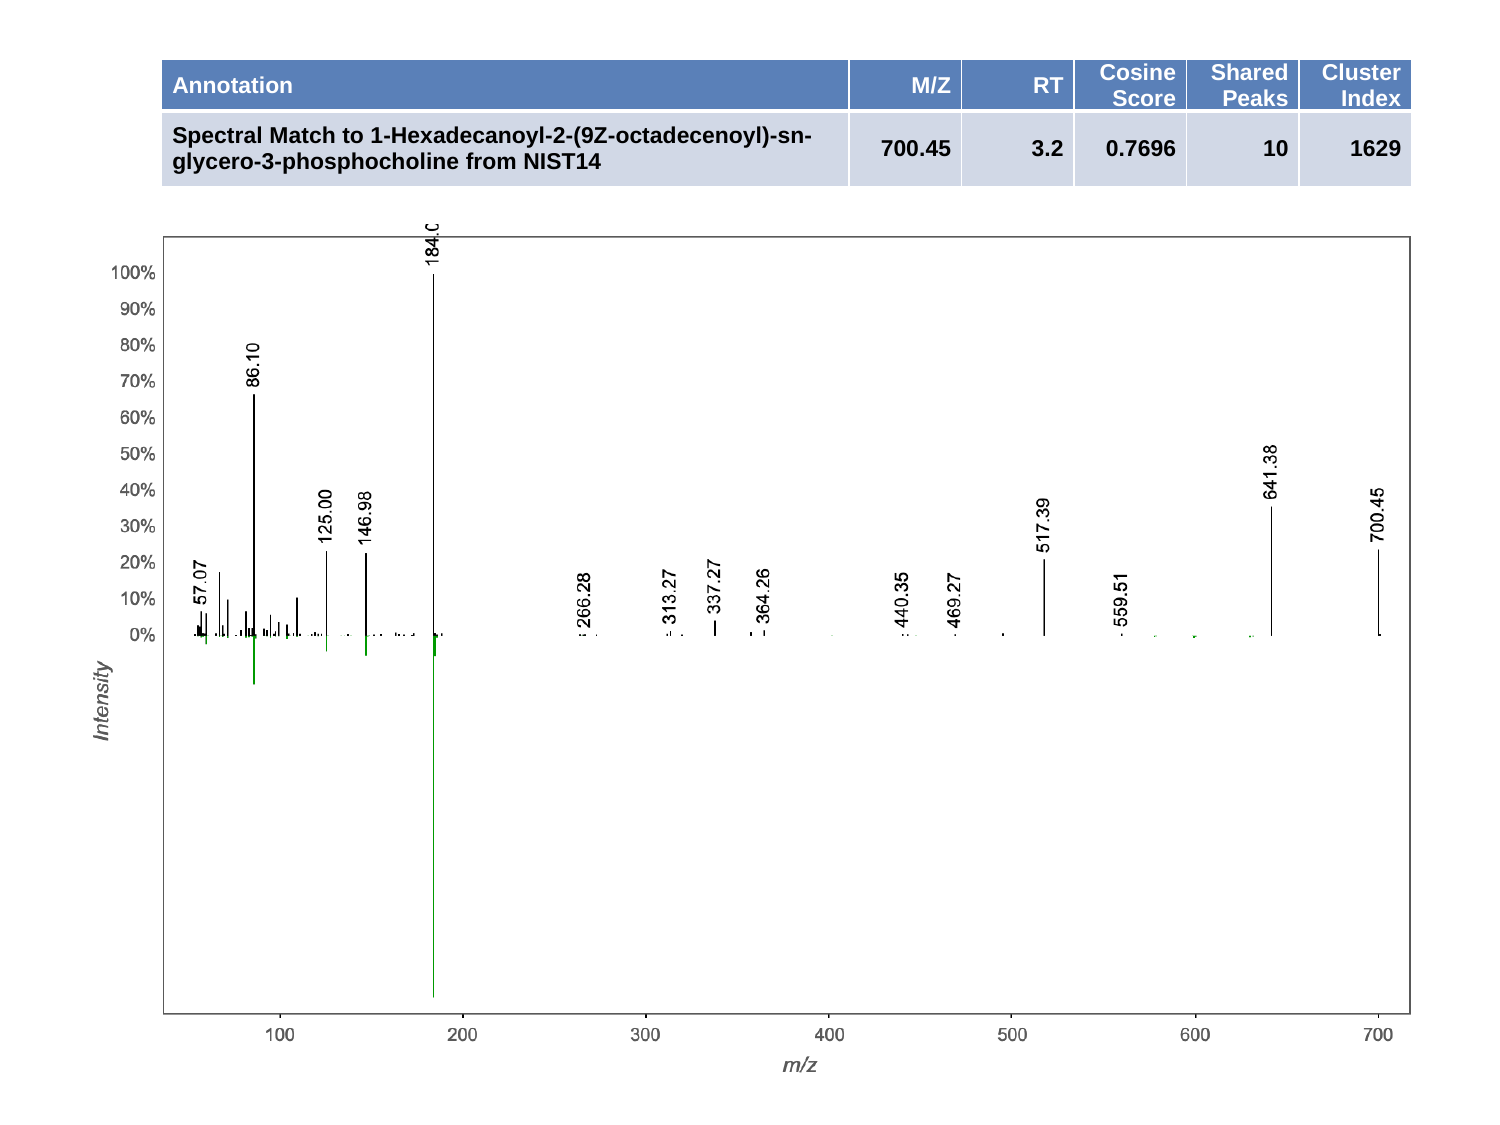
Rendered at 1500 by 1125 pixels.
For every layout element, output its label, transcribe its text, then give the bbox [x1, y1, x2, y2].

table_header Shared Peaks [1187, 60, 1298, 109]
table_header Annotation [162, 60, 848, 109]
table_cell 10 [1187, 113, 1298, 186]
table_header Cluster Index [1300, 60, 1411, 109]
table_cell 700.45 [850, 113, 961, 186]
table_cell Spectral Match to 1-Hexadecanoyl-2-(9Z-octadecenoyl)-sn-glycero-3-phosphocholine from NIST14 [162, 113, 848, 186]
table_cell 0.7696 [1075, 113, 1186, 186]
table_cell 3.2 [962, 113, 1073, 186]
table_header RT [962, 60, 1073, 109]
table_header M/Z [850, 60, 961, 109]
table_cell 1629 [1300, 113, 1411, 186]
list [74, 224, 1426, 1081]
table_header Cosine Score [1075, 60, 1186, 109]
